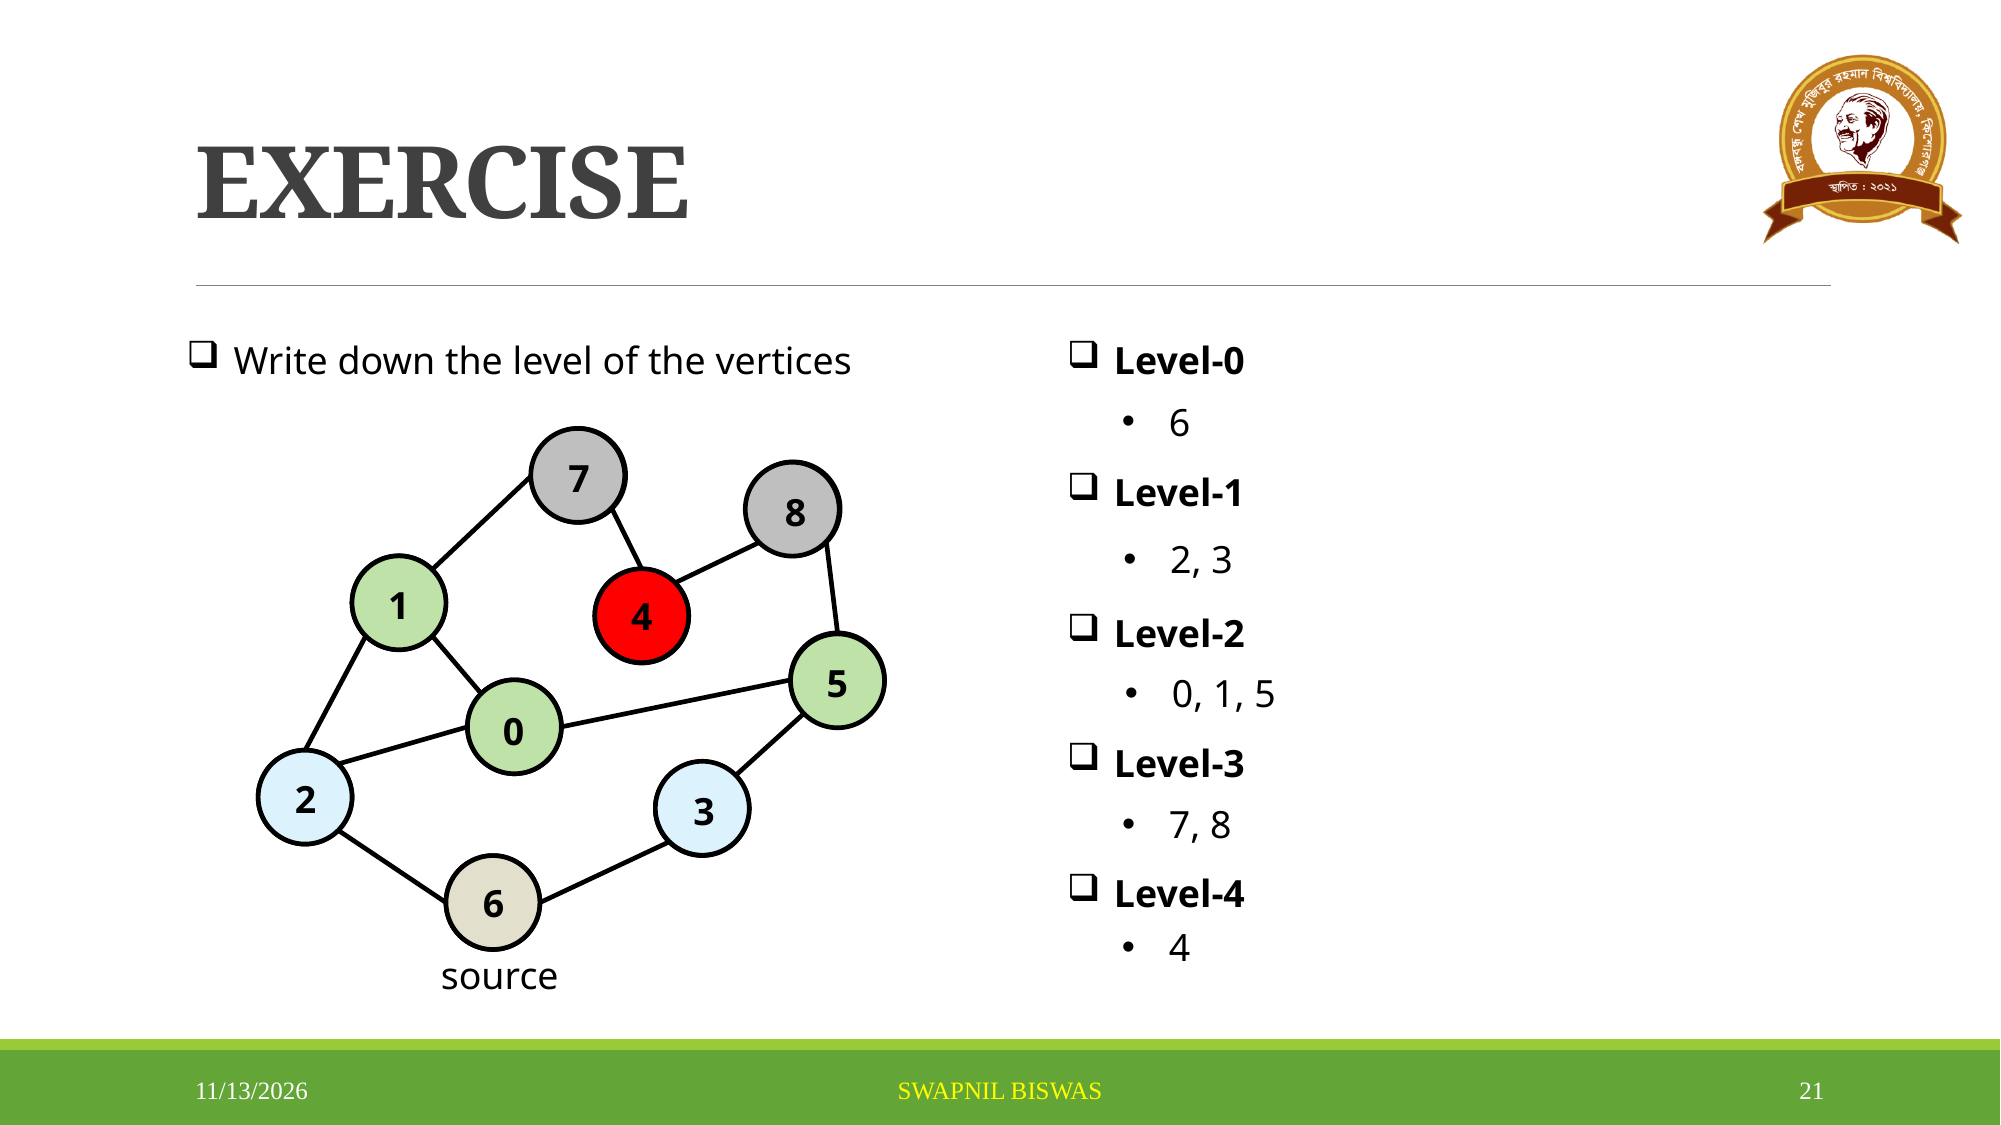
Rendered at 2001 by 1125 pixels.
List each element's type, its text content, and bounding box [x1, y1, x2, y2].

title EXERCISE [180, 8, 1830, 247]
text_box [304, 635, 367, 751]
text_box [431, 474, 533, 571]
text_box [466, 678, 563, 776]
text_box Level-1 [1052, 461, 1261, 522]
footer SWAPNIL BISWAS [604, 1059, 1396, 1120]
text_box 7, 8 [1107, 793, 1247, 854]
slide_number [180, 1059, 586, 1120]
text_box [337, 726, 468, 765]
text_box 6 [468, 872, 520, 932]
text_box [350, 554, 448, 652]
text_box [539, 841, 670, 904]
text_box 8 [770, 481, 822, 542]
text_box 7 [553, 447, 605, 508]
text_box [431, 635, 482, 695]
text_box 2, 3 [1108, 528, 1249, 589]
text_box 4 [616, 585, 668, 646]
text_box [529, 427, 626, 524]
text_box [743, 460, 841, 558]
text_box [611, 508, 643, 570]
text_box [337, 829, 447, 904]
text_box 4 [1107, 916, 1206, 977]
text_box [654, 759, 751, 857]
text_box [734, 712, 805, 776]
text_box source [426, 944, 574, 1005]
text_box 3 [678, 780, 730, 841]
text_box [789, 633, 886, 730]
text_box 0, 1, 5 [1110, 663, 1291, 723]
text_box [560, 679, 792, 728]
slide_number 21 [1624, 1059, 1840, 1120]
text_box 6 [1107, 391, 1206, 451]
text_box Level-4 [1052, 862, 1261, 923]
text_box 2 [279, 768, 332, 829]
text_box Level-3 [1052, 732, 1261, 792]
text_box 0 [488, 700, 540, 761]
text_box 1 [373, 574, 425, 635]
text_box [256, 749, 354, 846]
text_box 5 [811, 652, 864, 713]
text_box Level-2 [1052, 602, 1261, 663]
text_box Level-0 [1052, 329, 1261, 390]
text_box Write down the level of the vertices [171, 329, 868, 390]
text_box [445, 854, 541, 944]
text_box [674, 541, 761, 584]
picture [1830, 51, 1966, 247]
text_box [593, 568, 690, 664]
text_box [825, 541, 839, 634]
